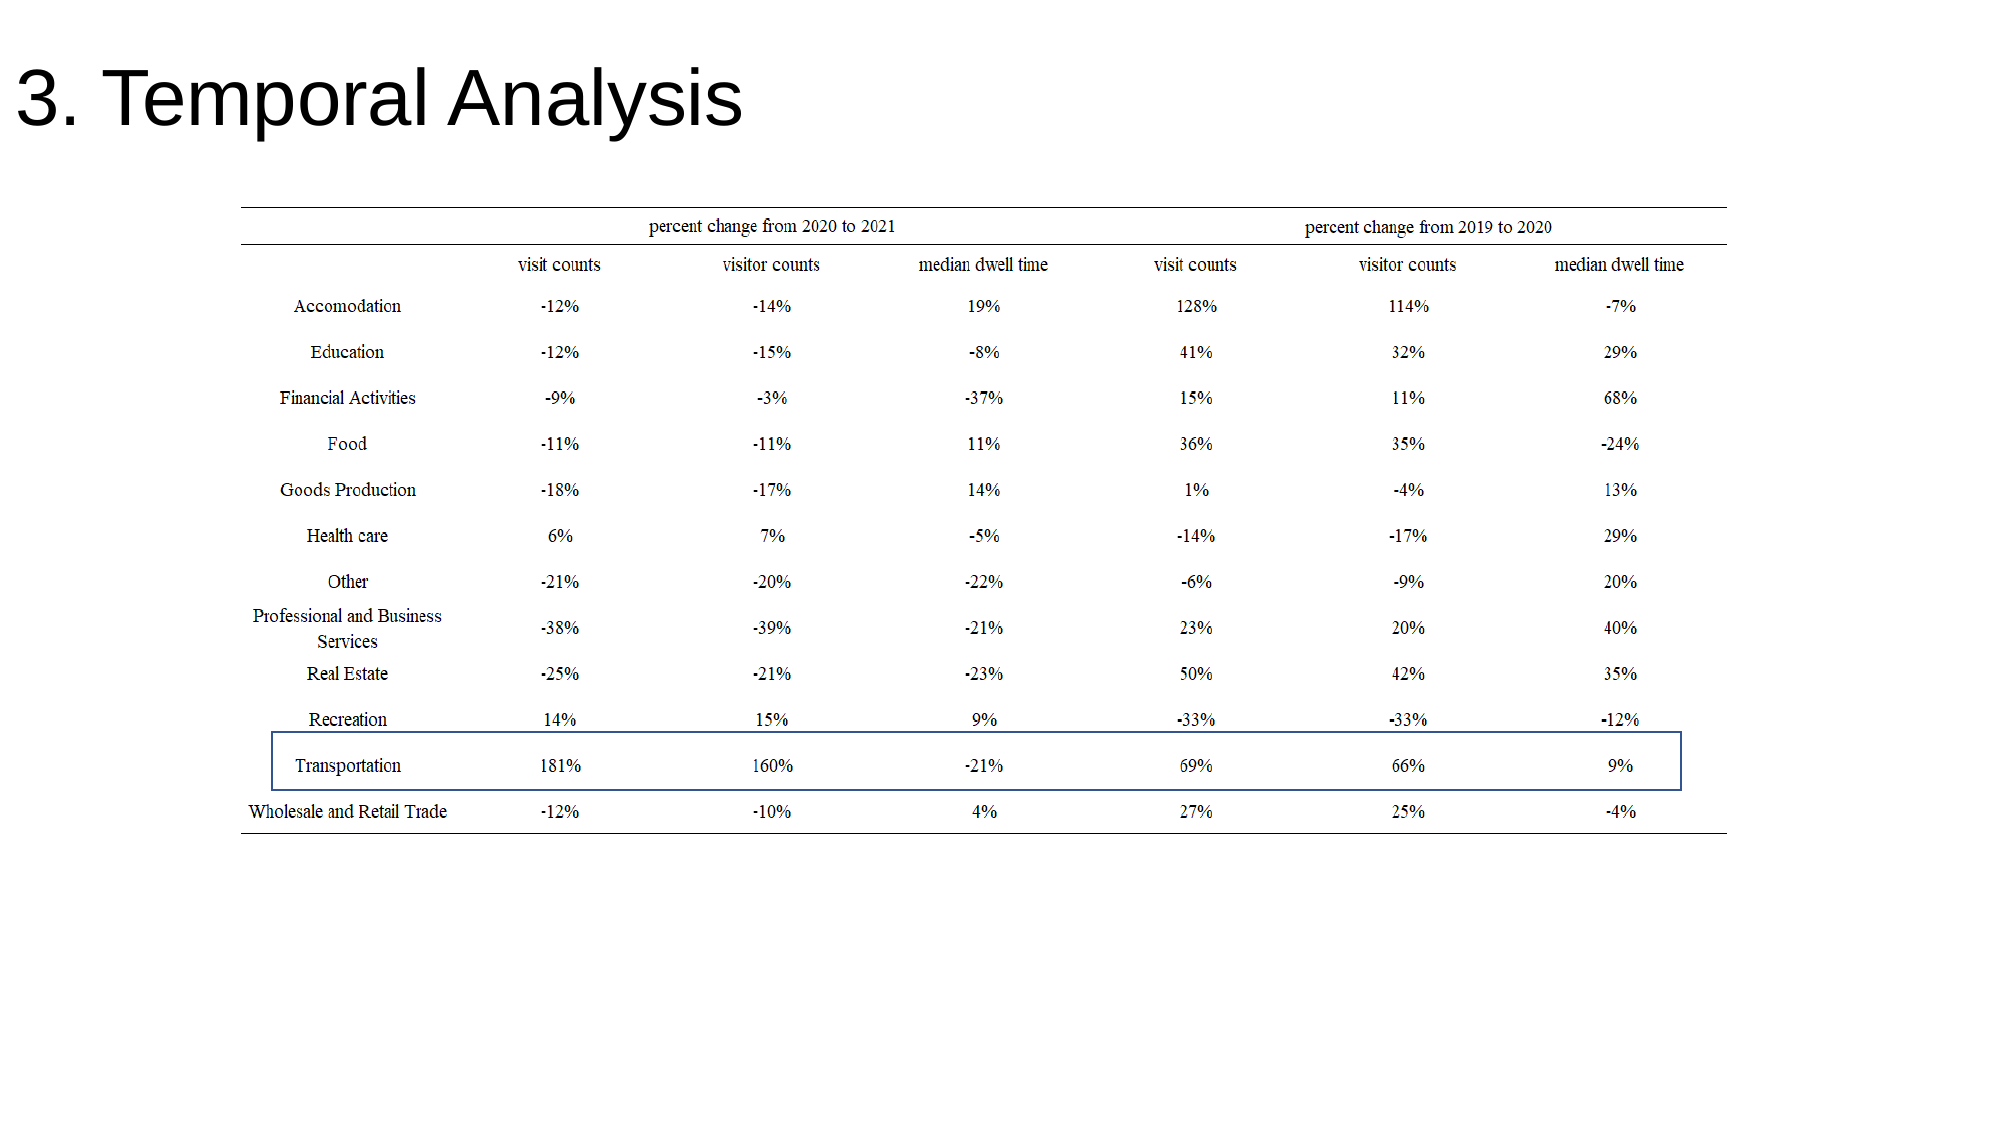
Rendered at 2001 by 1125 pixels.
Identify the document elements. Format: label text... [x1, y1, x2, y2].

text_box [238, 204, 1729, 847]
title 3. Temporal Analysis [0, 0, 837, 205]
